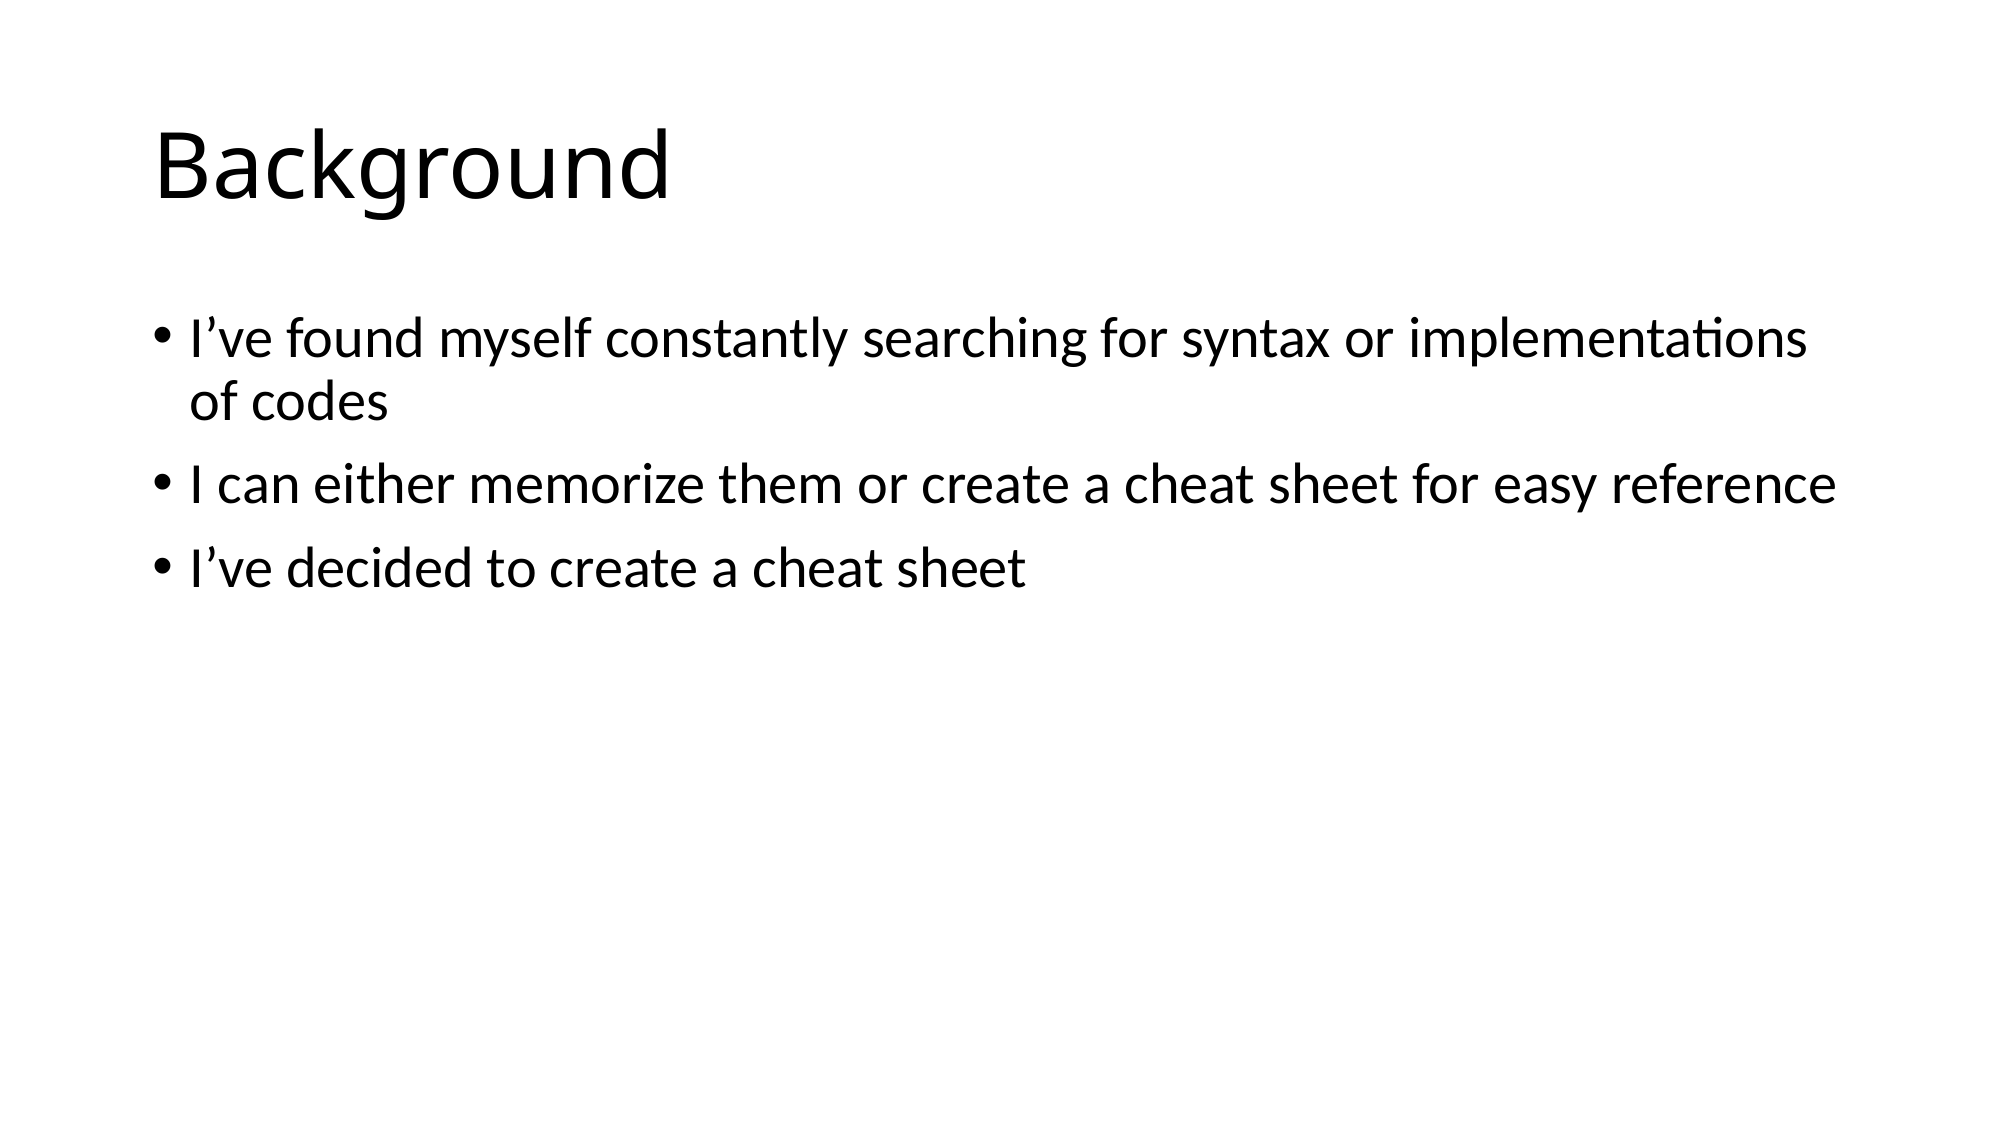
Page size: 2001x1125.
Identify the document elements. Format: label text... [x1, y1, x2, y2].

title Background [137, 59, 1863, 278]
list I’ve found myself constantly searching for syntax or implementations of codes I can either memorize them or create a cheat sheet for easy reference I’ve decided to create a cheat sheet [137, 299, 1863, 1014]
